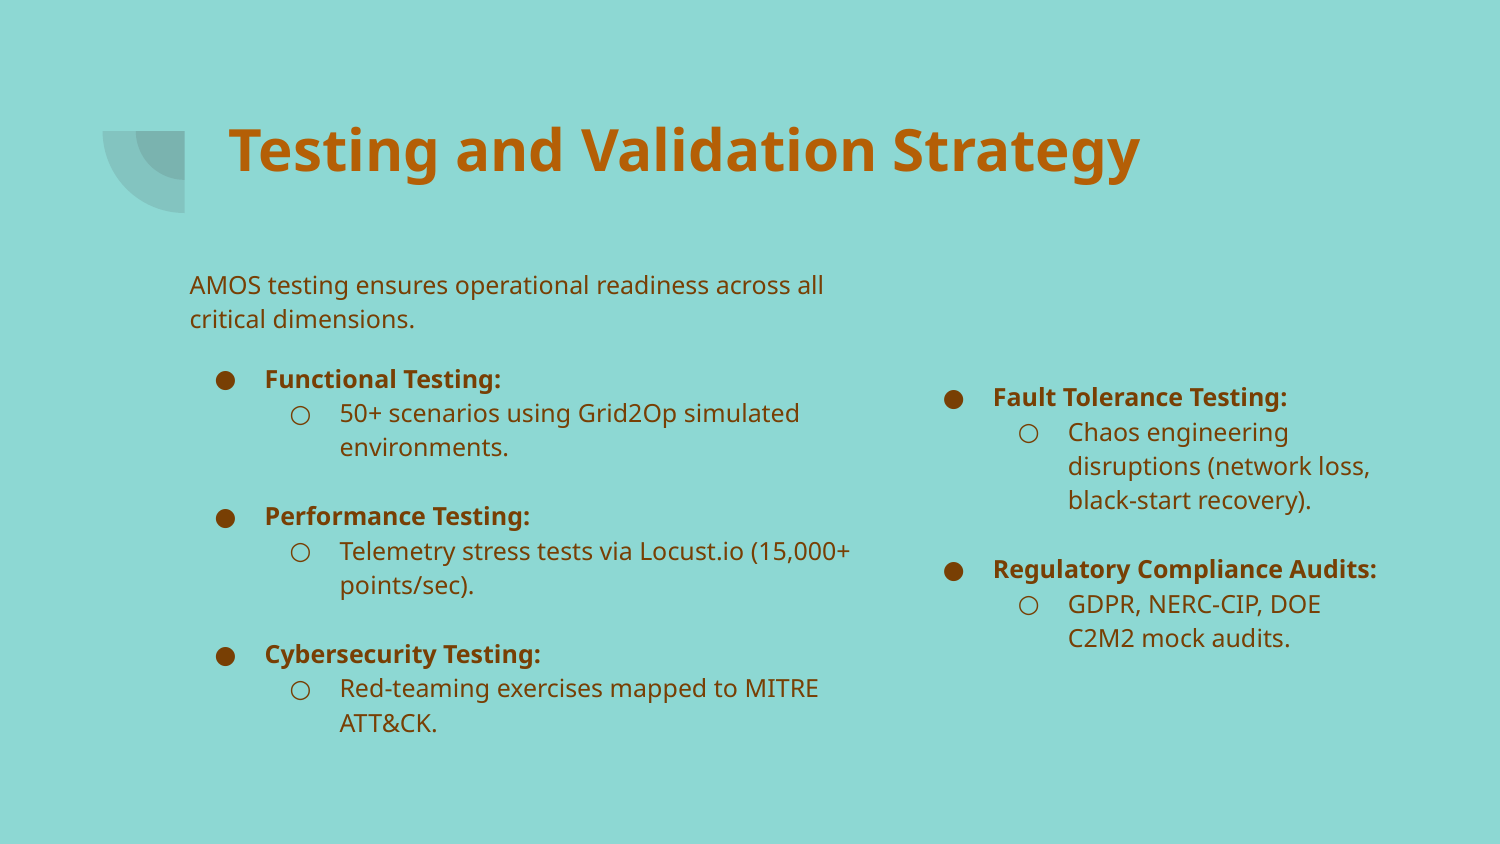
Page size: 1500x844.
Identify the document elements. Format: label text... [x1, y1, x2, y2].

title Testing and Validation Strategy [213, 98, 1368, 263]
text_box Fault Tolerance Testing: Chaos engineering disruptions (network loss, black-start recovery). Regulatory Compliance Audits: GDPR, NERC-CIP, DOE C2M2 mock audits. [902, 362, 1410, 668]
list AMOS testing ensures operational readiness across all critical dimensions. Functional Testing: 50+ scenarios using Grid2Op simulated environments. Performance Testing: Telemetry stress tests via Locust.io (15,000+ points/sec). Cybersecurity Testing: Red-teaming exercises mapped to MITRE ATT&CK. [174, 249, 877, 667]
